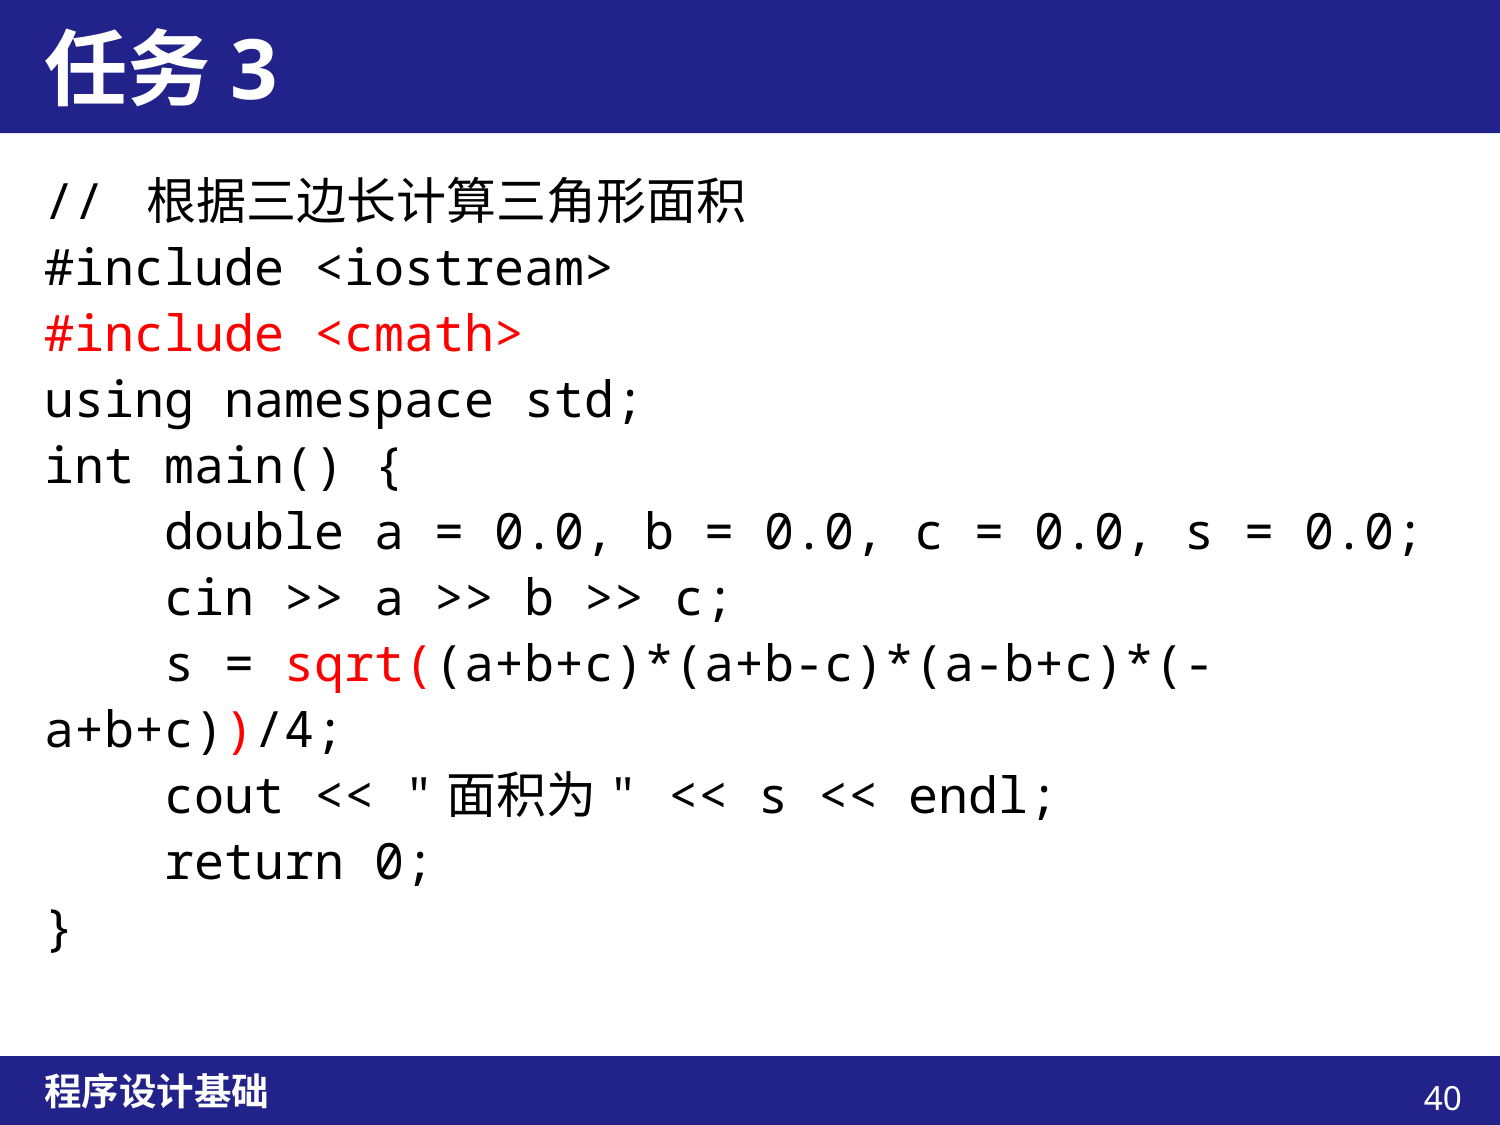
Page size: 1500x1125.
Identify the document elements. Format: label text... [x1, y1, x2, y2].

list // 根据三边长计算三角形面积 #include <iostream> #include <cmath> using namespace std; int main() { double a = 0.0, b = 0.0, c = 0.0, s = 0.0; cin >> a >> b >> c; s = sqrt((a+b+c)*(a+b-c)*(a-b+c)*(-a+b+c))/4; cout << "面积为" << s << endl; return 0; } [29, 156, 1469, 1034]
title 任务3 [29, 0, 1469, 134]
